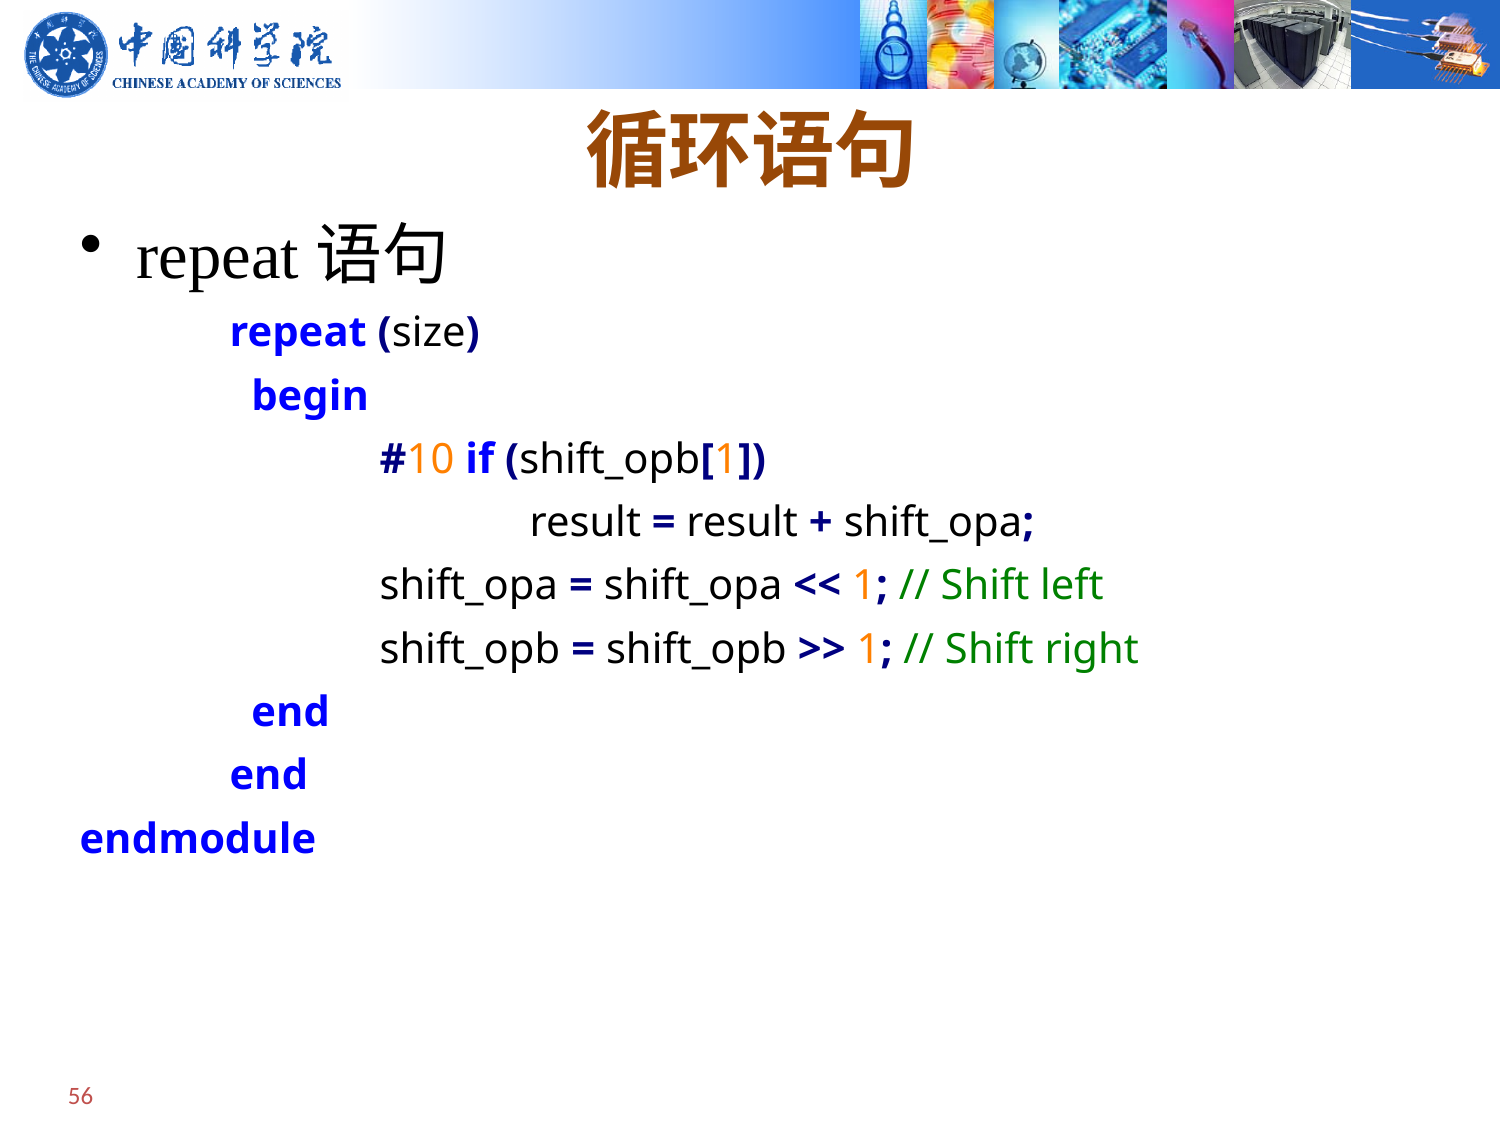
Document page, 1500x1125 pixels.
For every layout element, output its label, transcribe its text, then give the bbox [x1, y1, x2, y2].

picture [860, 0, 1500, 89]
title 循环语句 [76, 90, 1427, 196]
picture [23, 10, 349, 102]
list repeat语句 repeat (size) begin #10 if (shift_opb[1]) result = result + shift_opa; shift_opa = shift_opa << 1; // Shift left shift_opb = shift_opb >> 1; // Shift right end end endmodule [64, 196, 1471, 946]
